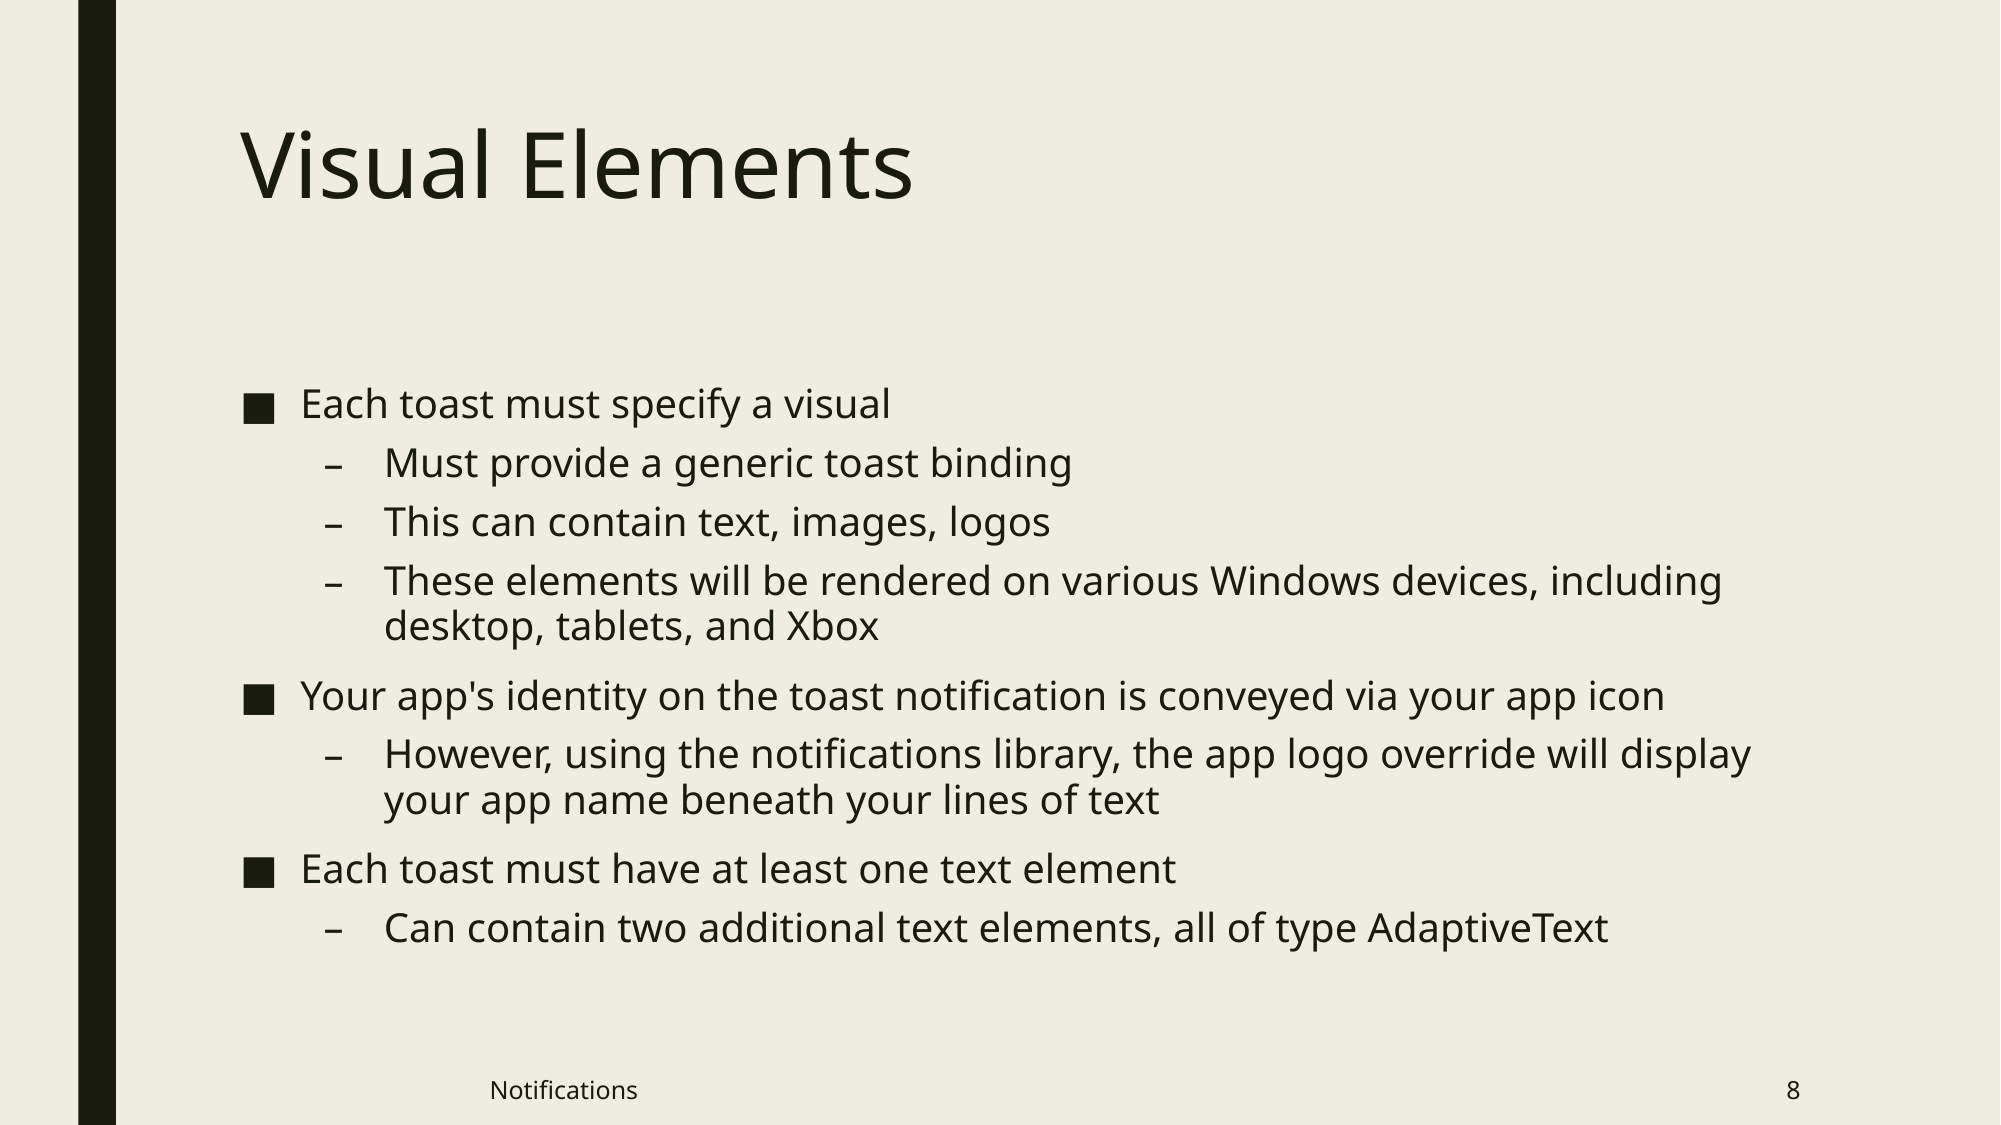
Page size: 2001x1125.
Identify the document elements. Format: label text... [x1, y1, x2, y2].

slide_number 8 [1553, 1058, 1816, 1125]
list Each toast must specify a visual Must provide a generic toast binding This can contain text, images, logos These elements will be rendered on various Windows devices, including desktop, tablets, and Xbox Your app's identity on the toast notification is conveyed via your app icon However, using the notifications library, the app logo override will display your app name beneath your lines of text Each toast must have at least one text element Can contain two additional text elements, all of type AdaptiveText [225, 375, 1800, 963]
title Visual Elements [225, 112, 1800, 357]
footer Notifications [474, 1058, 1505, 1125]
